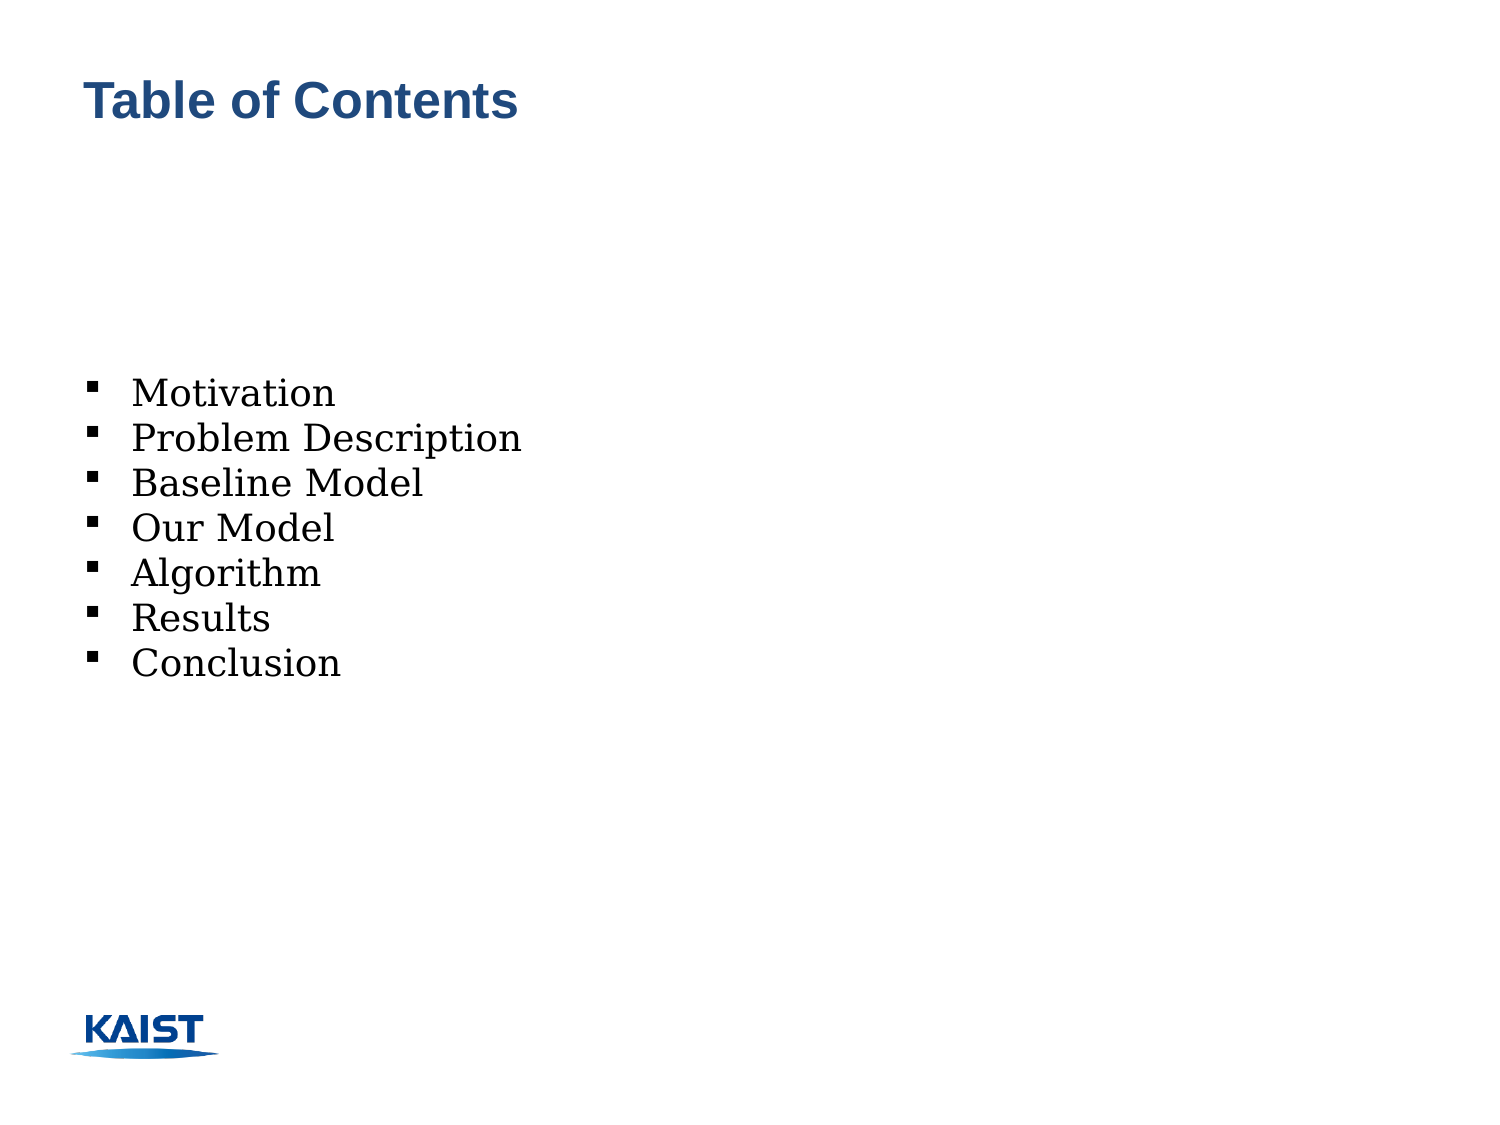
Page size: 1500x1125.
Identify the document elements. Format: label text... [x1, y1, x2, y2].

text_box Table of Contents [69, 58, 550, 137]
text_box Motivation Problem Description Baseline Model Our Model Algorithm Results Conclusion [67, 360, 1355, 693]
picture [68, 1015, 219, 1059]
